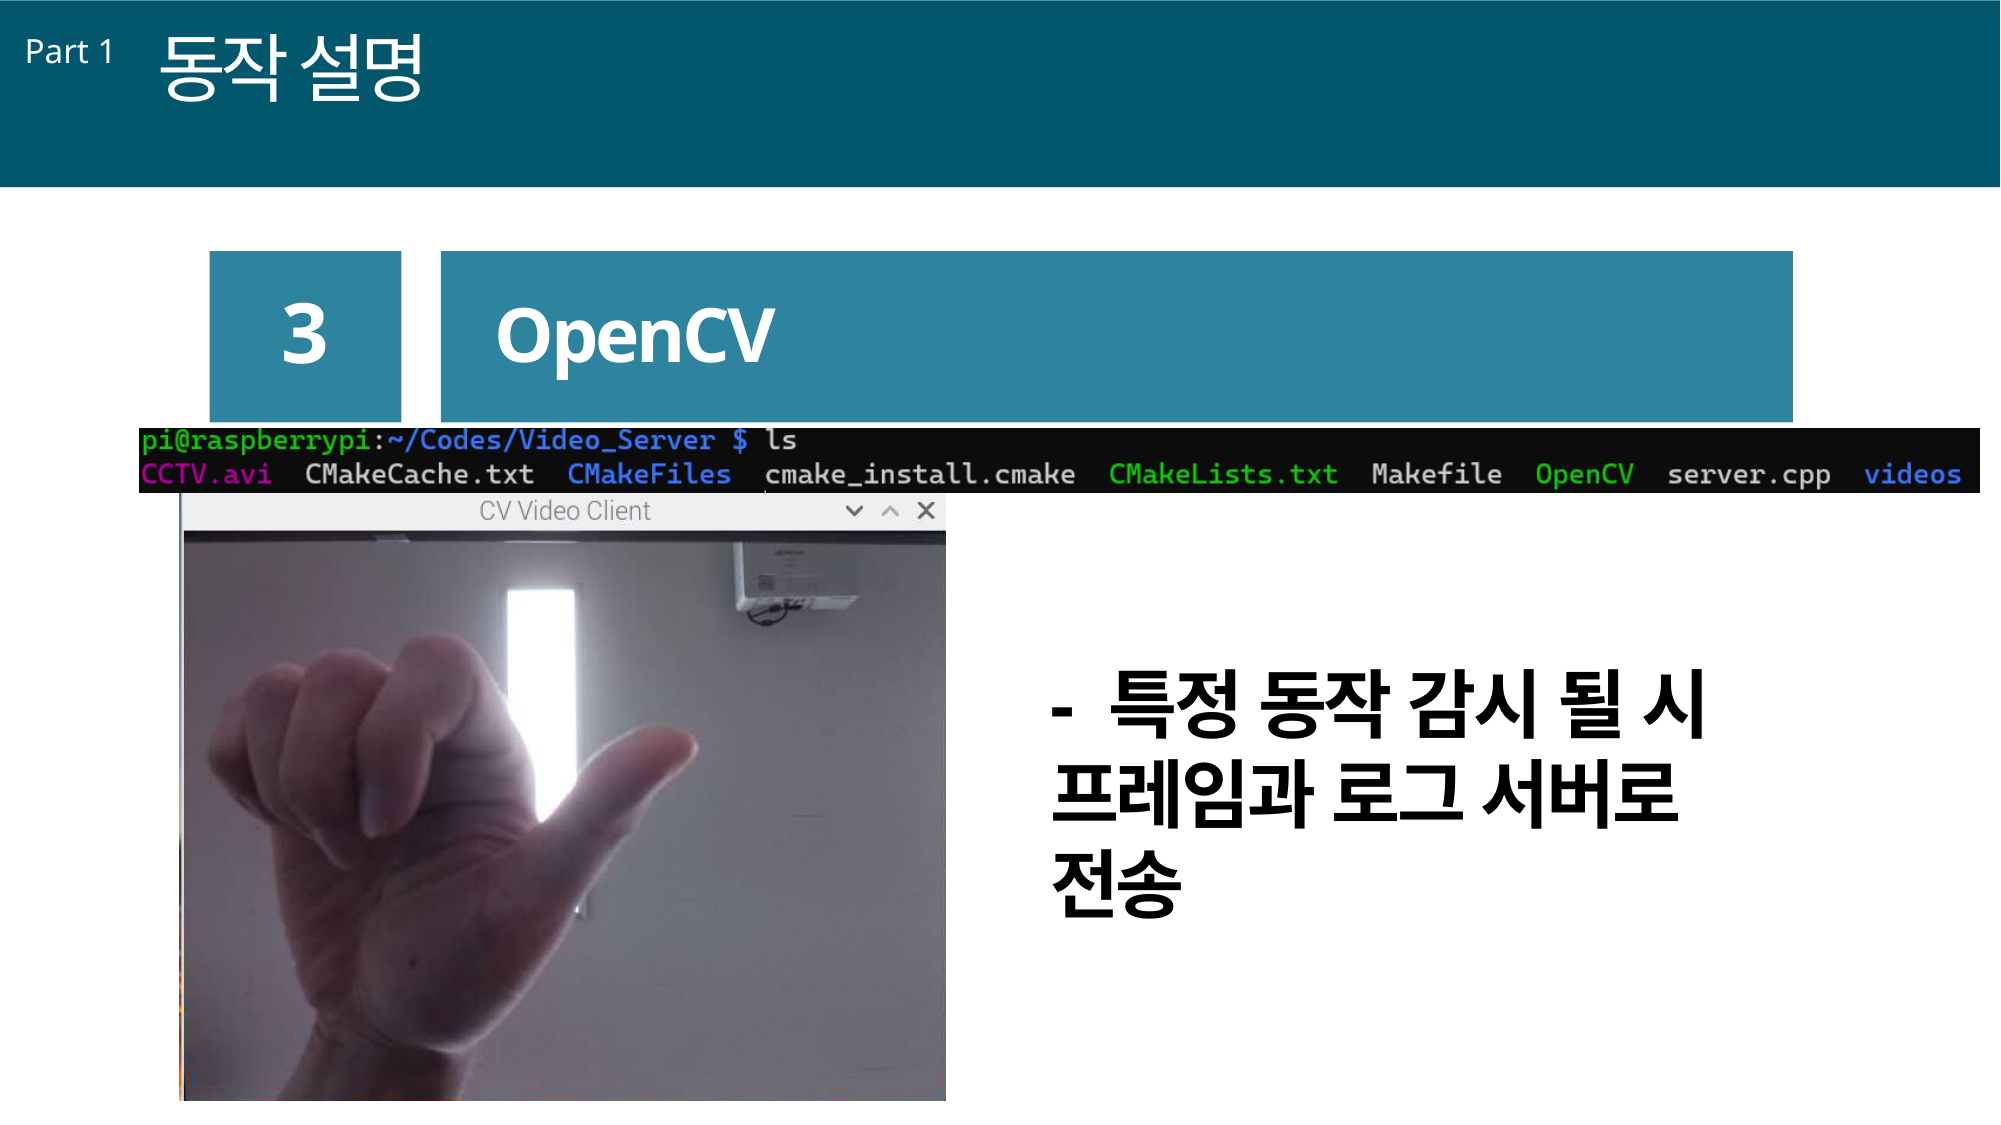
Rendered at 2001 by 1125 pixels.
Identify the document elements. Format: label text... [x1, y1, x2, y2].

text_box [0, 0, 2000, 187]
text_box - 특정 동작 감시 될 시 프레임과 로그 서버로 전송 [1035, 649, 1793, 935]
text_box 3 [266, 273, 344, 388]
text_box OpenCV [479, 279, 791, 385]
text_box Part 1 [9, 22, 141, 78]
picture [139, 428, 1980, 1101]
text_box [440, 250, 1794, 423]
text_box 동작 설명 [142, 13, 445, 119]
text_box [209, 250, 402, 423]
